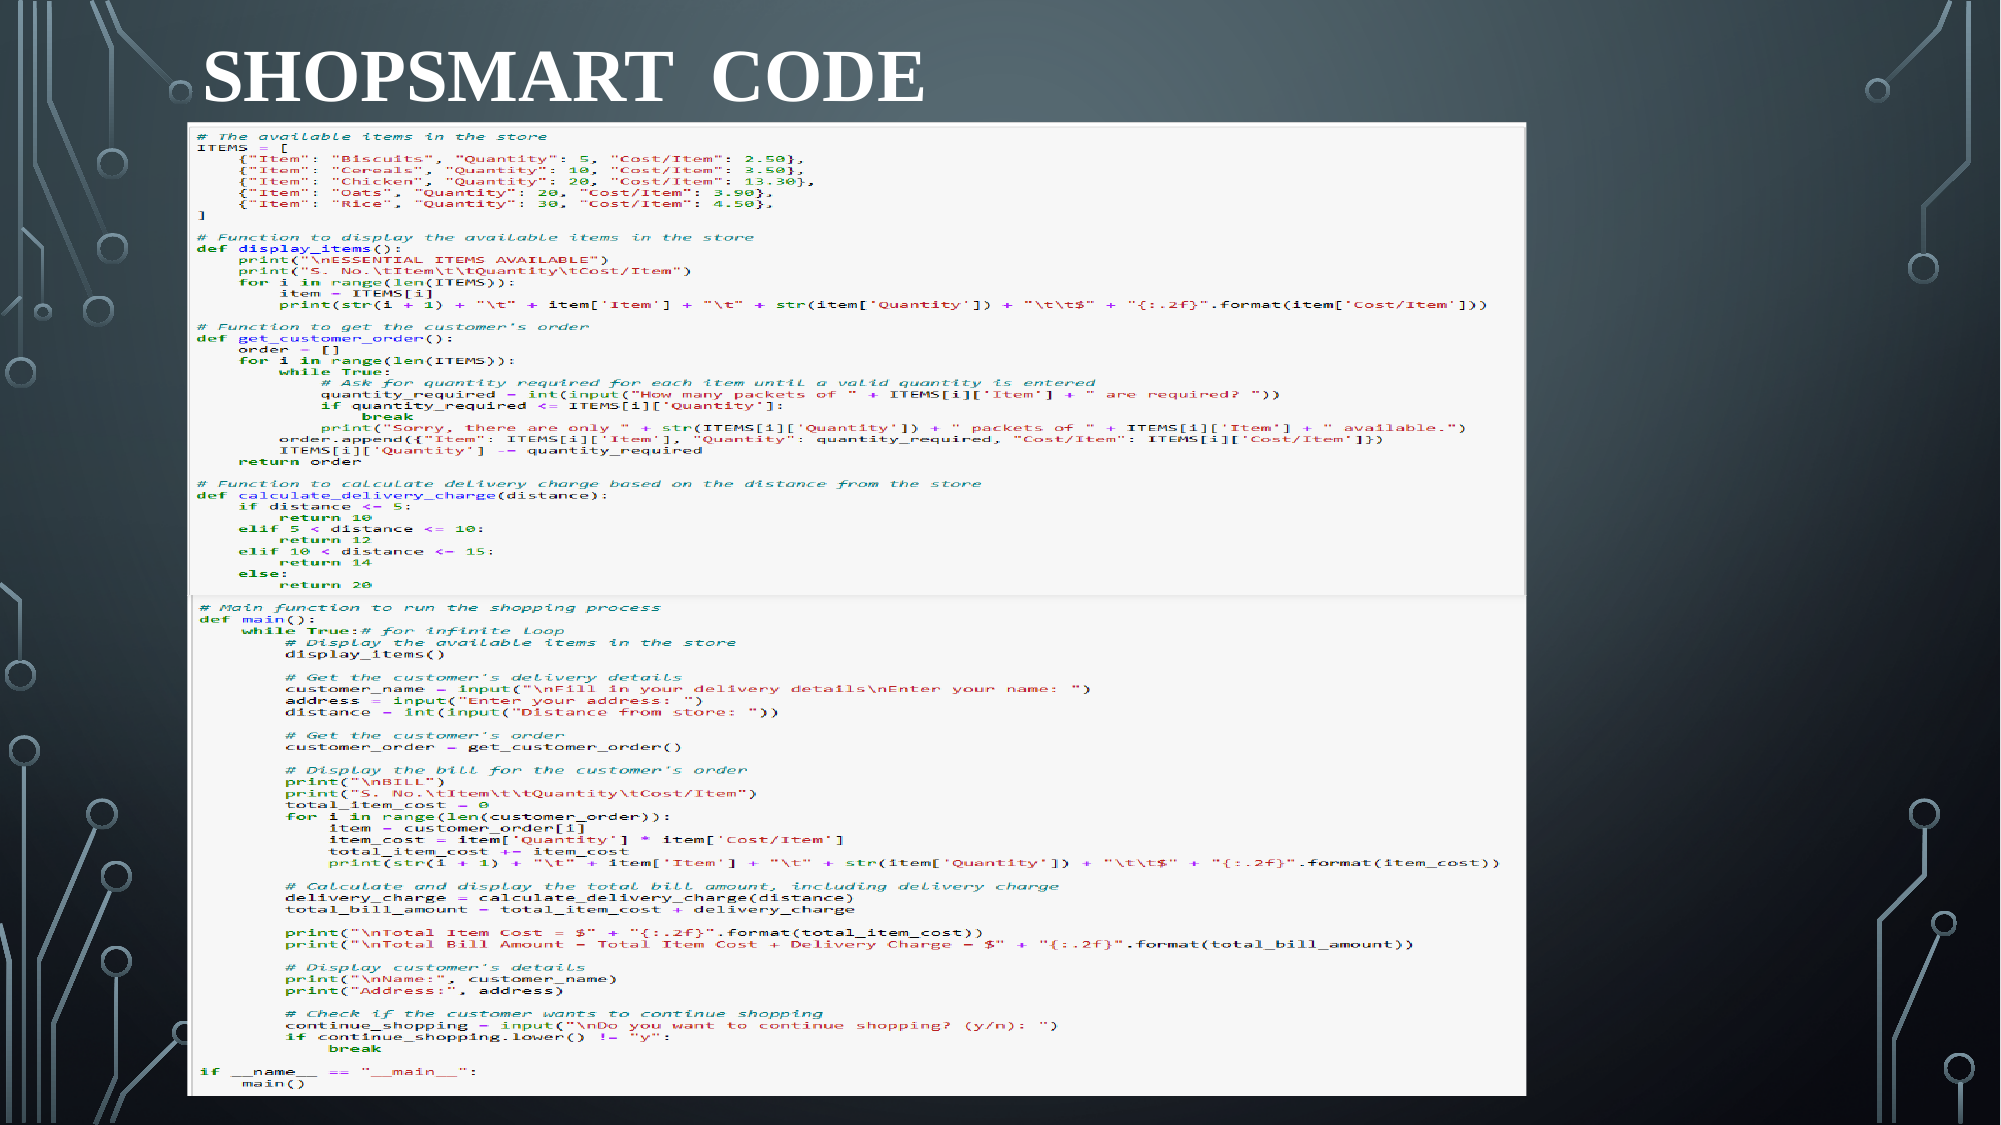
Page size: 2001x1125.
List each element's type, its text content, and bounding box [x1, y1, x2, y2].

title SHOPSMART CODE [187, 0, 1114, 121]
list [186, 595, 1527, 1096]
picture [186, 121, 1527, 595]
